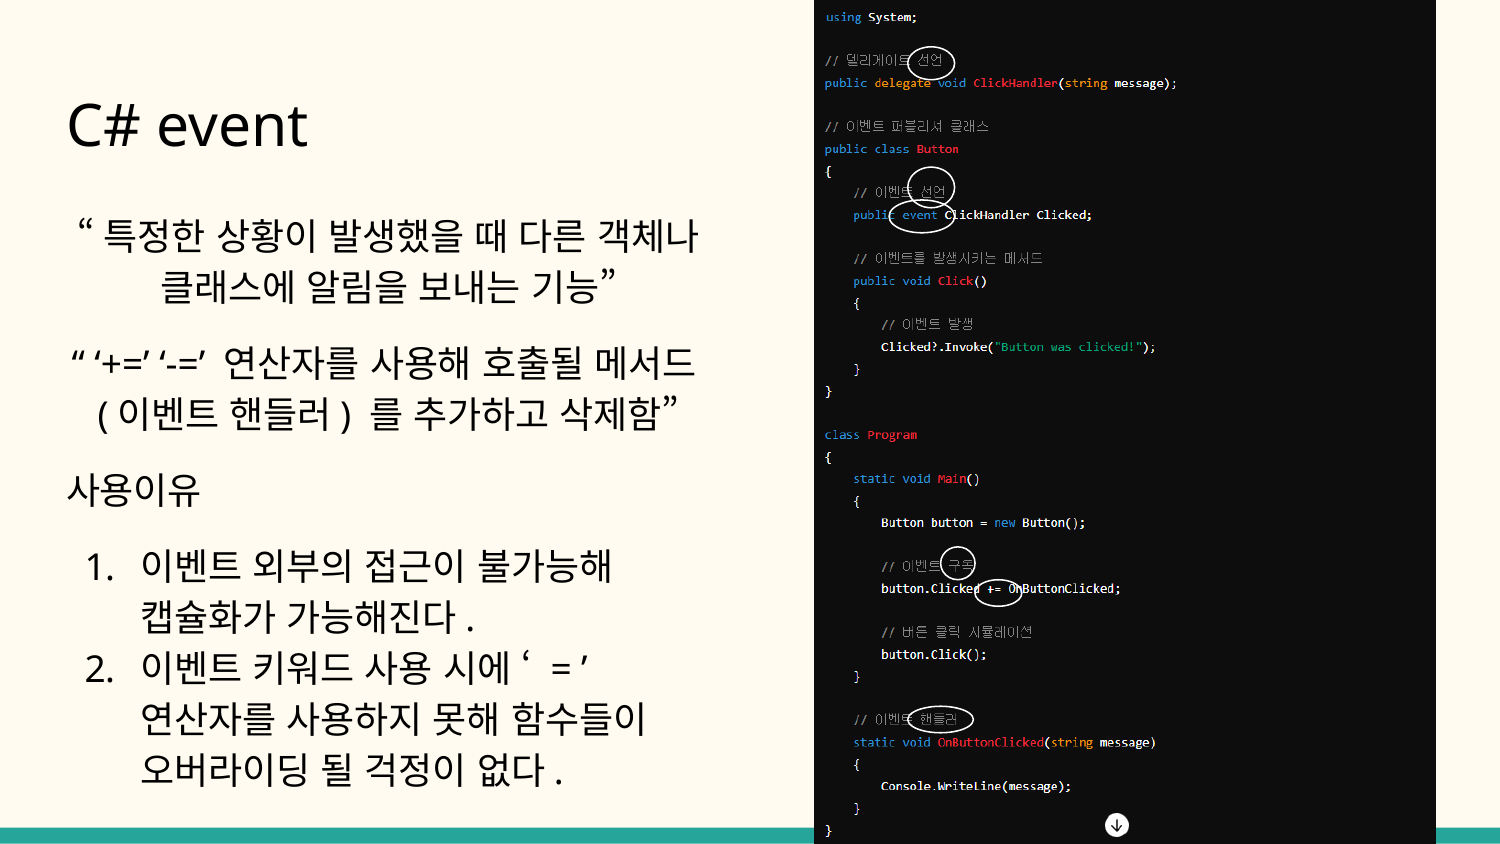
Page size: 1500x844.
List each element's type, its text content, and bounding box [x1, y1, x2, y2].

picture [814, 0, 1436, 844]
title C# event [51, 72, 809, 174]
title C# event [1441, 72, 1449, 174]
list “특정한 상황이 발생했을 때 다른 객체나 클래스에 알림을 보내는 기능” “ ‘+=’ ‘-=’ 연산자를 사용해 호출될 메서드(이벤트 핸들러) 를 추가하고 삭제함” 사용이유 이벤트 외부의 접근이 불가능해 캡슐화가 가능해진다. 이벤트 키워드 사용 시에 ‘ = ’연산자를 사용하지 못해 함수들이 오버라이딩 될 걱정이 없다. [51, 192, 726, 812]
